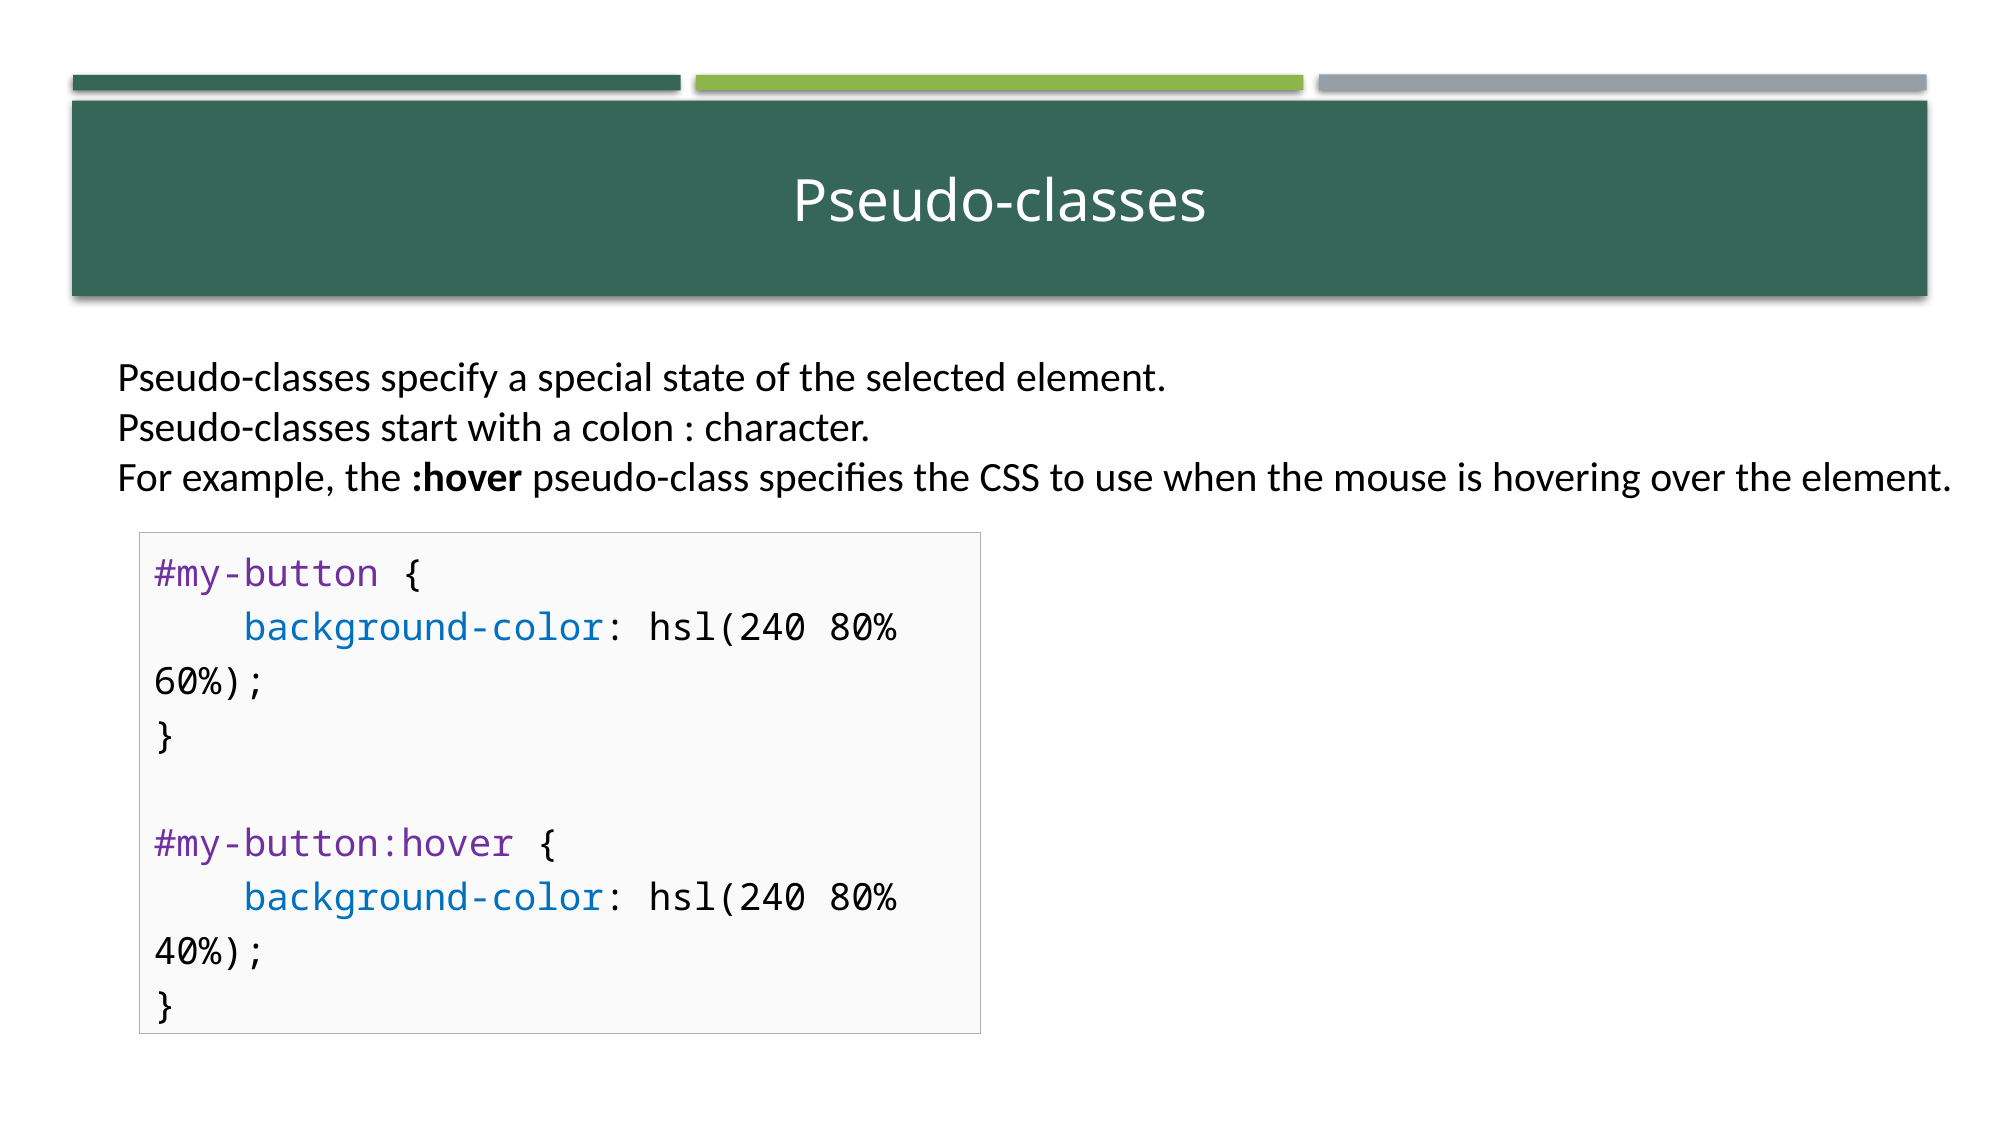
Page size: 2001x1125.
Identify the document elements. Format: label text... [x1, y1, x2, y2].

text_box Pseudo-classes specify a special state of the selected element. Pseudo-classes start with a colon : character. For example, the :hover pseudo-class specifies the CSS to use when the mouse is hovering over the element. [102, 342, 1969, 508]
title Pseudo-classes [95, 152, 1905, 241]
text_box #my-button { background-color: hsl(240 80% 60%); } #my-button:hover { background-color: hsl(240 80% 40%); } [139, 532, 981, 1034]
